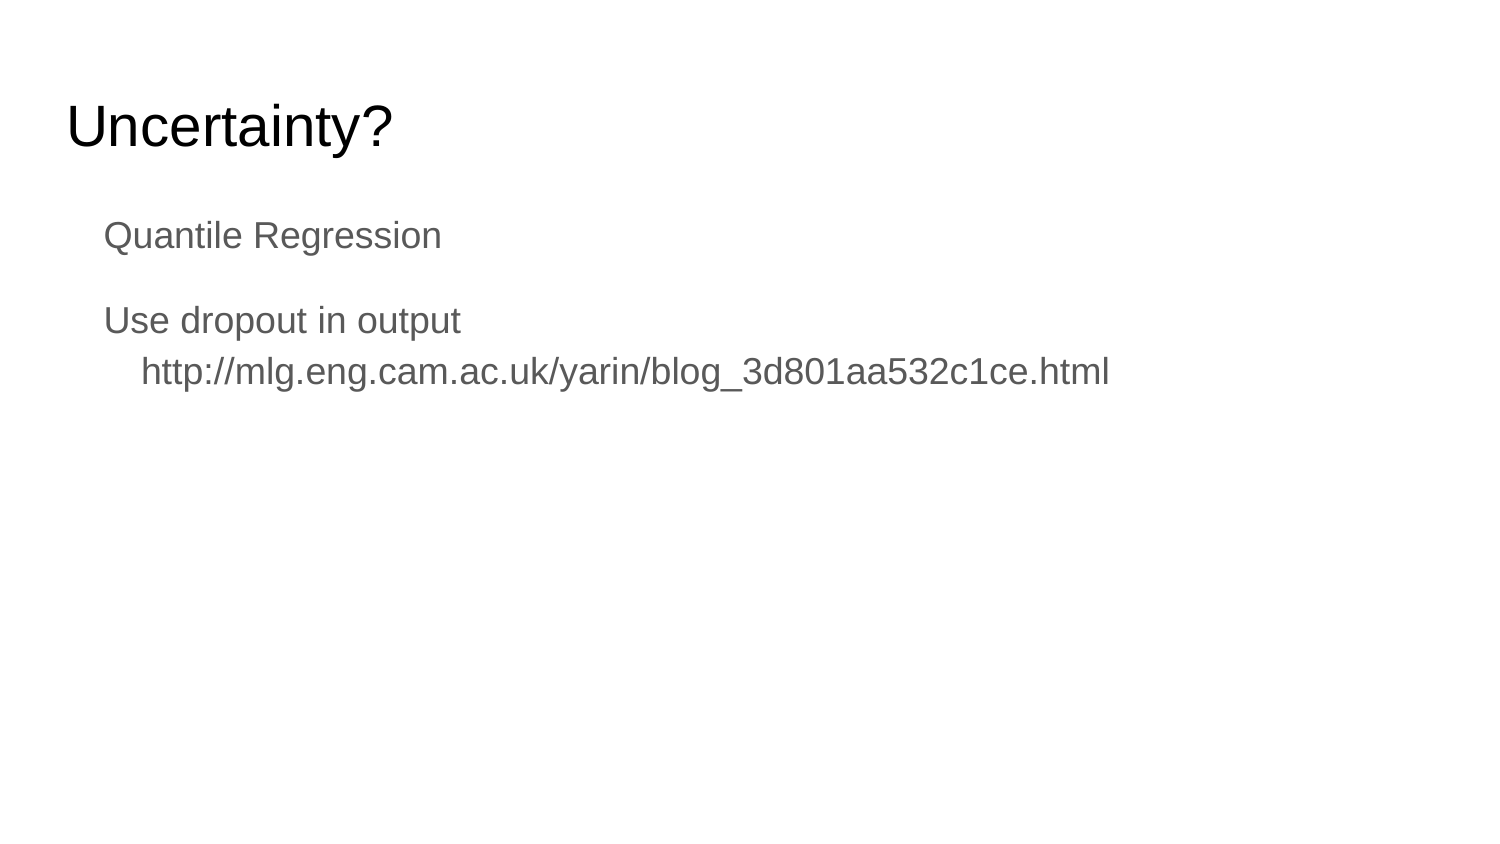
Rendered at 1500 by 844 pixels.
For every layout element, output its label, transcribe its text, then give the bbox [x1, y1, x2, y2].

title Uncertainty? [51, 72, 1449, 167]
list Quantile Regression Use dropout in output http://mlg.eng.cam.ac.uk/yarin/blog_3d801aa532c1ce.html [51, 189, 1449, 750]
